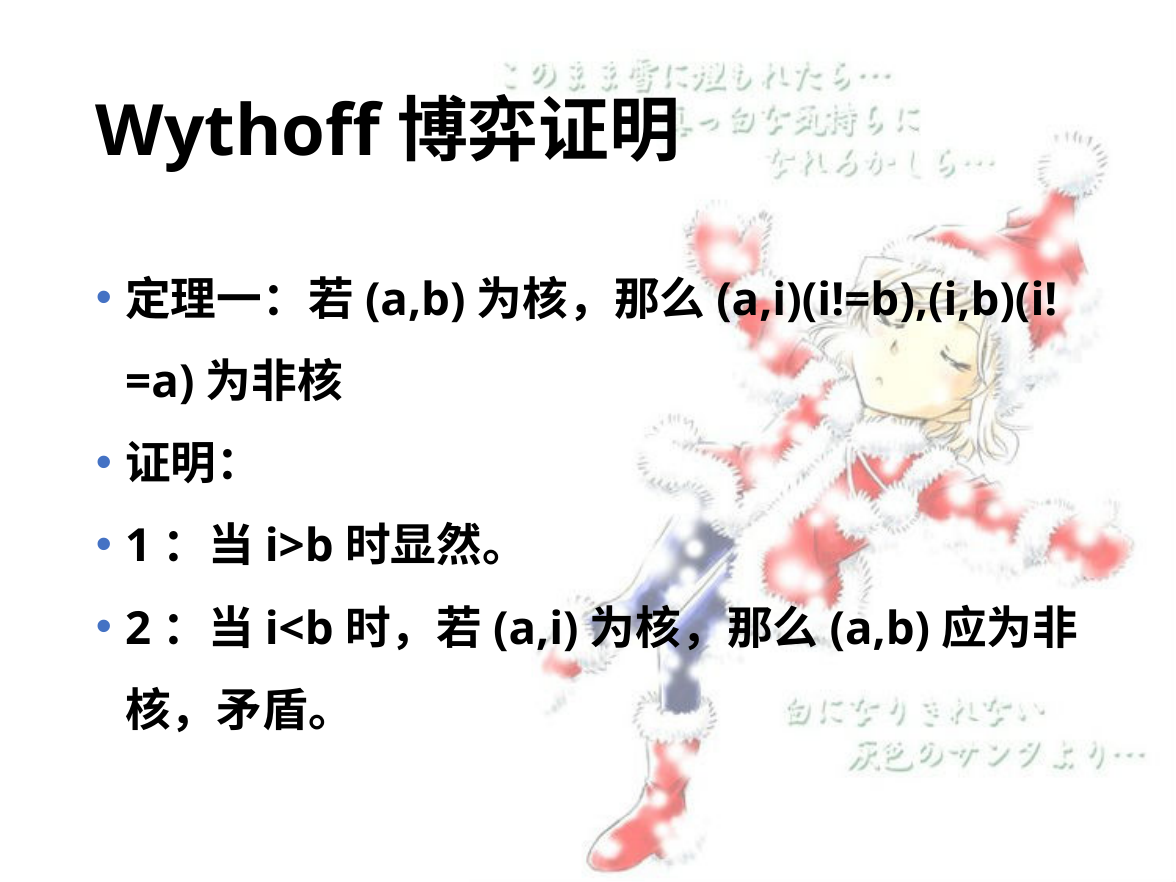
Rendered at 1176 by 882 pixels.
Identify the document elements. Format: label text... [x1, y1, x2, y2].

title Wythoff博弈证明 [80, 46, 1095, 218]
list 定理一：若(a,b)为核，那么(a,i)(i!=b),(i,b)(i!=a)为非核 证明： 1：当i>b时显然。 2：当i<b时，若(a,i)为核，那么(a,b)应为非核，矛盾。 [80, 234, 1095, 795]
picture [469, 0, 1175, 882]
